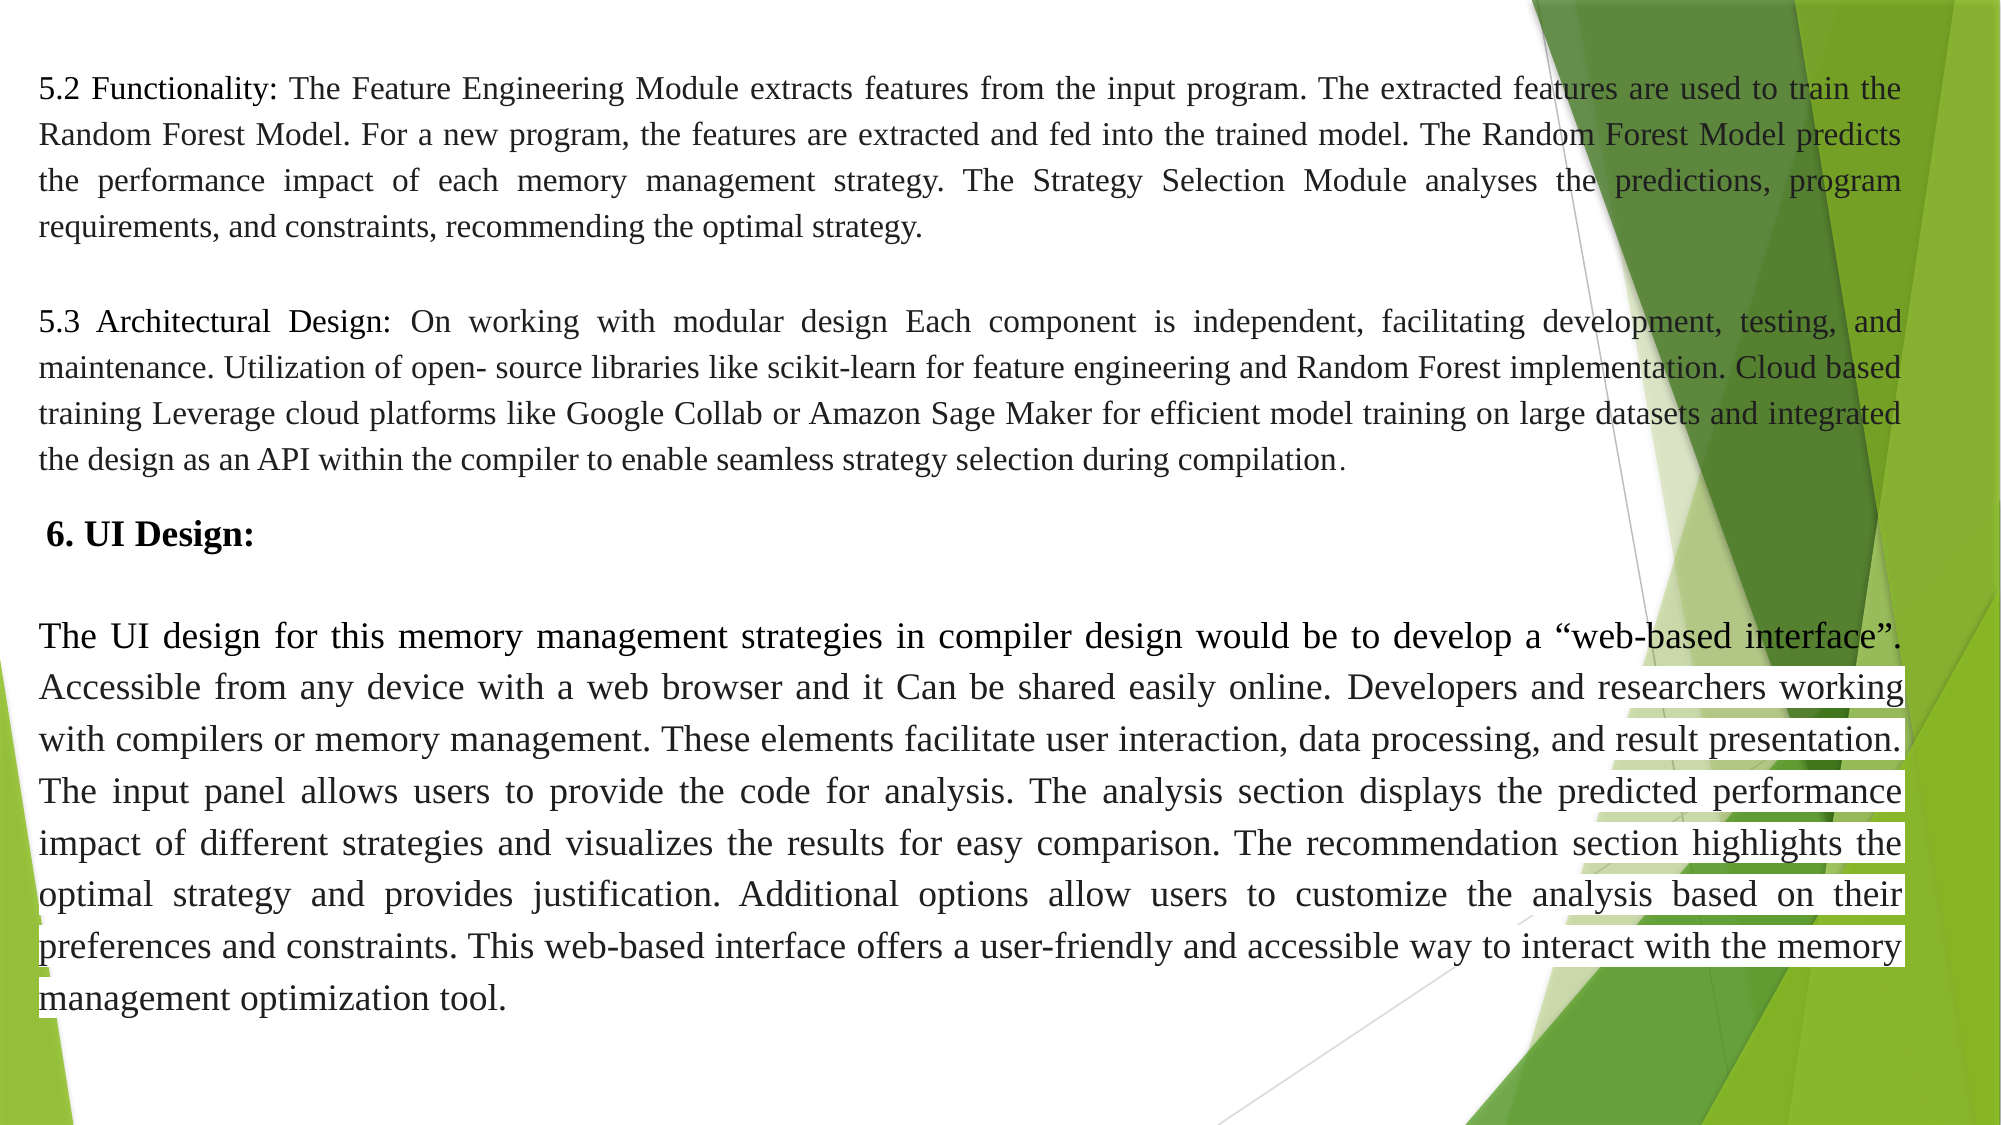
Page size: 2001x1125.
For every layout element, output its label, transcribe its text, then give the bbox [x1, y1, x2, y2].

text_box 5.2 Functionality: The Feature Engineering Module extracts features from the input program. The extracted features are used to train the Random Forest Model. For a new program, the features are extracted and fed into the trained model. The Random Forest Model predicts the performance impact of each memory management strategy. The Strategy Selection Module analyses the predictions, program requirements, and constraints, recommending the optimal strategy. 5.3 Architectural Design: On working with modular design Each component is independent, facilitating development, testing, and maintenance. Utilization of open- source libraries like scikit-learn for feature engineering and Random Forest implementation. Cloud based training Leverage cloud platforms like Google Collab or Amazon Sage Maker for efficient model training on large datasets and integrated the design as an API within the compiler to enable seamless strategy selection during compilation. 6. UI Design: The UI design for this memory management strategies in compiler design would be to develop a “web-based interface”. Accessible from any device with a web browser and it Can be shared easily online. Developers and researchers working with compilers or memory management. These elements facilitate user interaction, data processing, and result presentation. The input panel allows users to provide the code for analysis. The analysis section displays the predicted performance impact of different strategies and visualizes the results for easy comparison. The recommendation section highlights the optimal strategy and provides justification. Additional options allow users to customize the analysis based on their preferences and constraints. This web-based interface offers a user-friendly and accessible way to interact with the memory management optimization tool. [23, 52, 1920, 1125]
